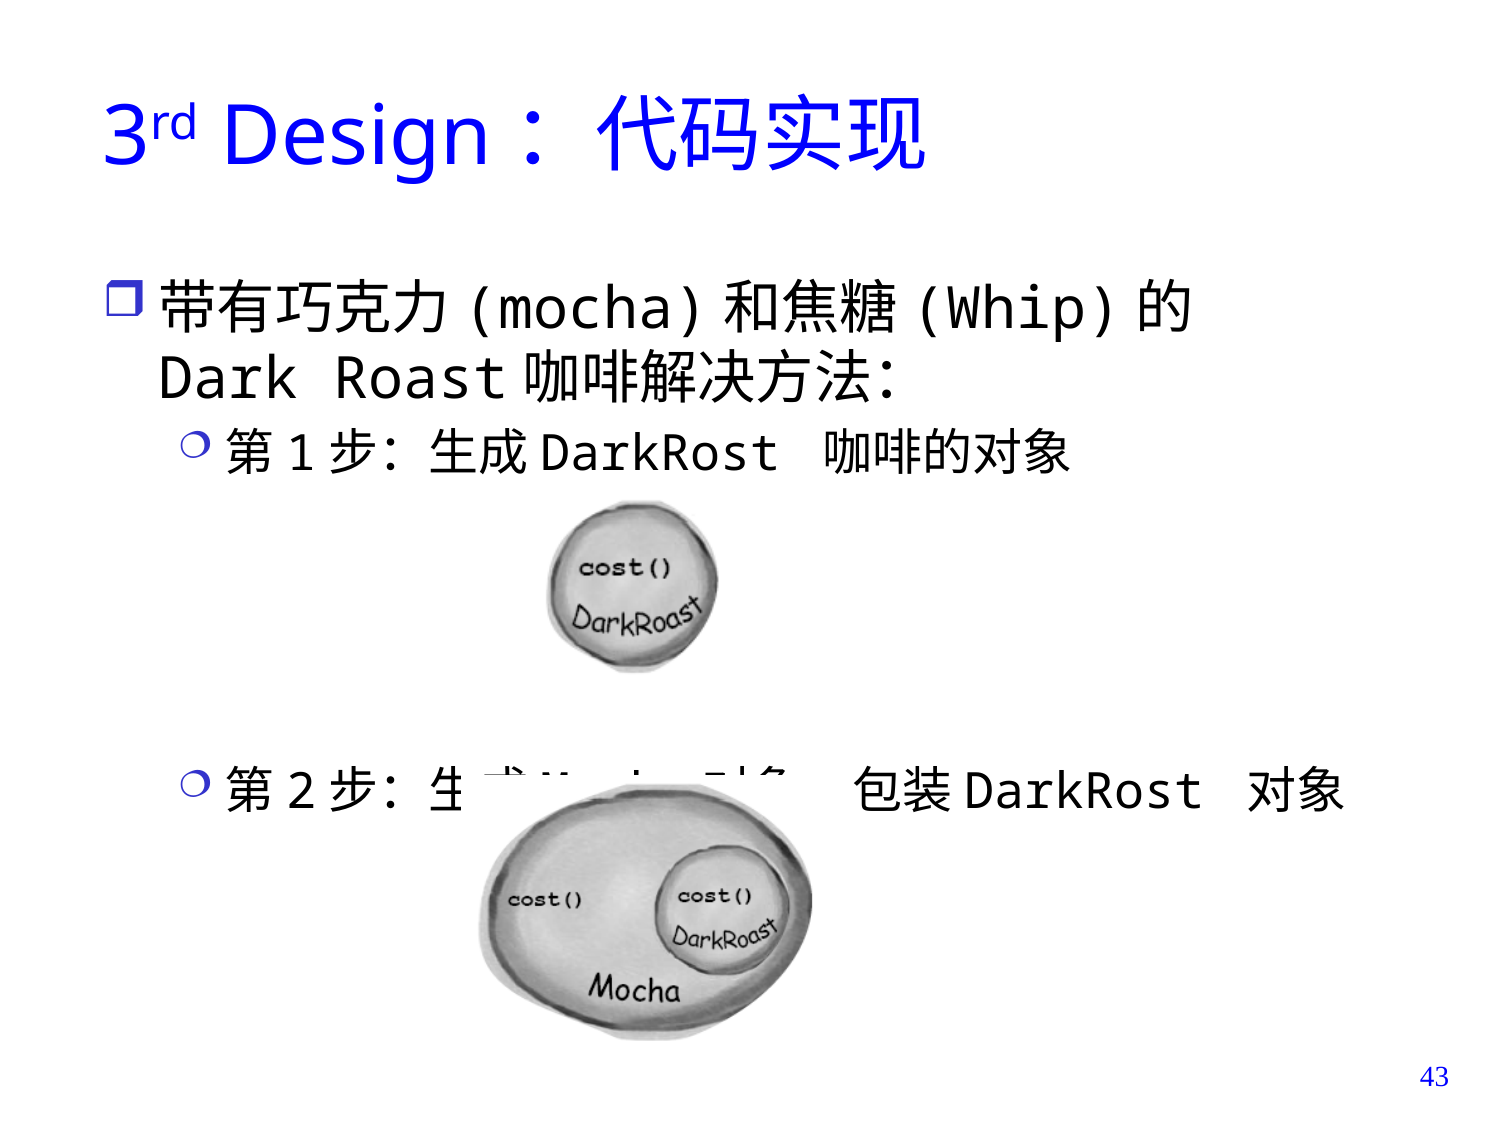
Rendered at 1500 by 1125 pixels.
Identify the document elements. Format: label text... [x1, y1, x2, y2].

picture [461, 774, 822, 1051]
title 3rd Design：代码实现 [87, 37, 1363, 225]
picture [500, 491, 786, 692]
slide_number 43 [1364, 1049, 1465, 1125]
list 带有巧克力(mocha)和焦糖(Whip)的Dark Roast咖啡解决方法： 第1步：生成DarkRost 咖啡的对象 第2步：生成Mocha对象，包装DarkRost 对象 [87, 262, 1363, 1025]
